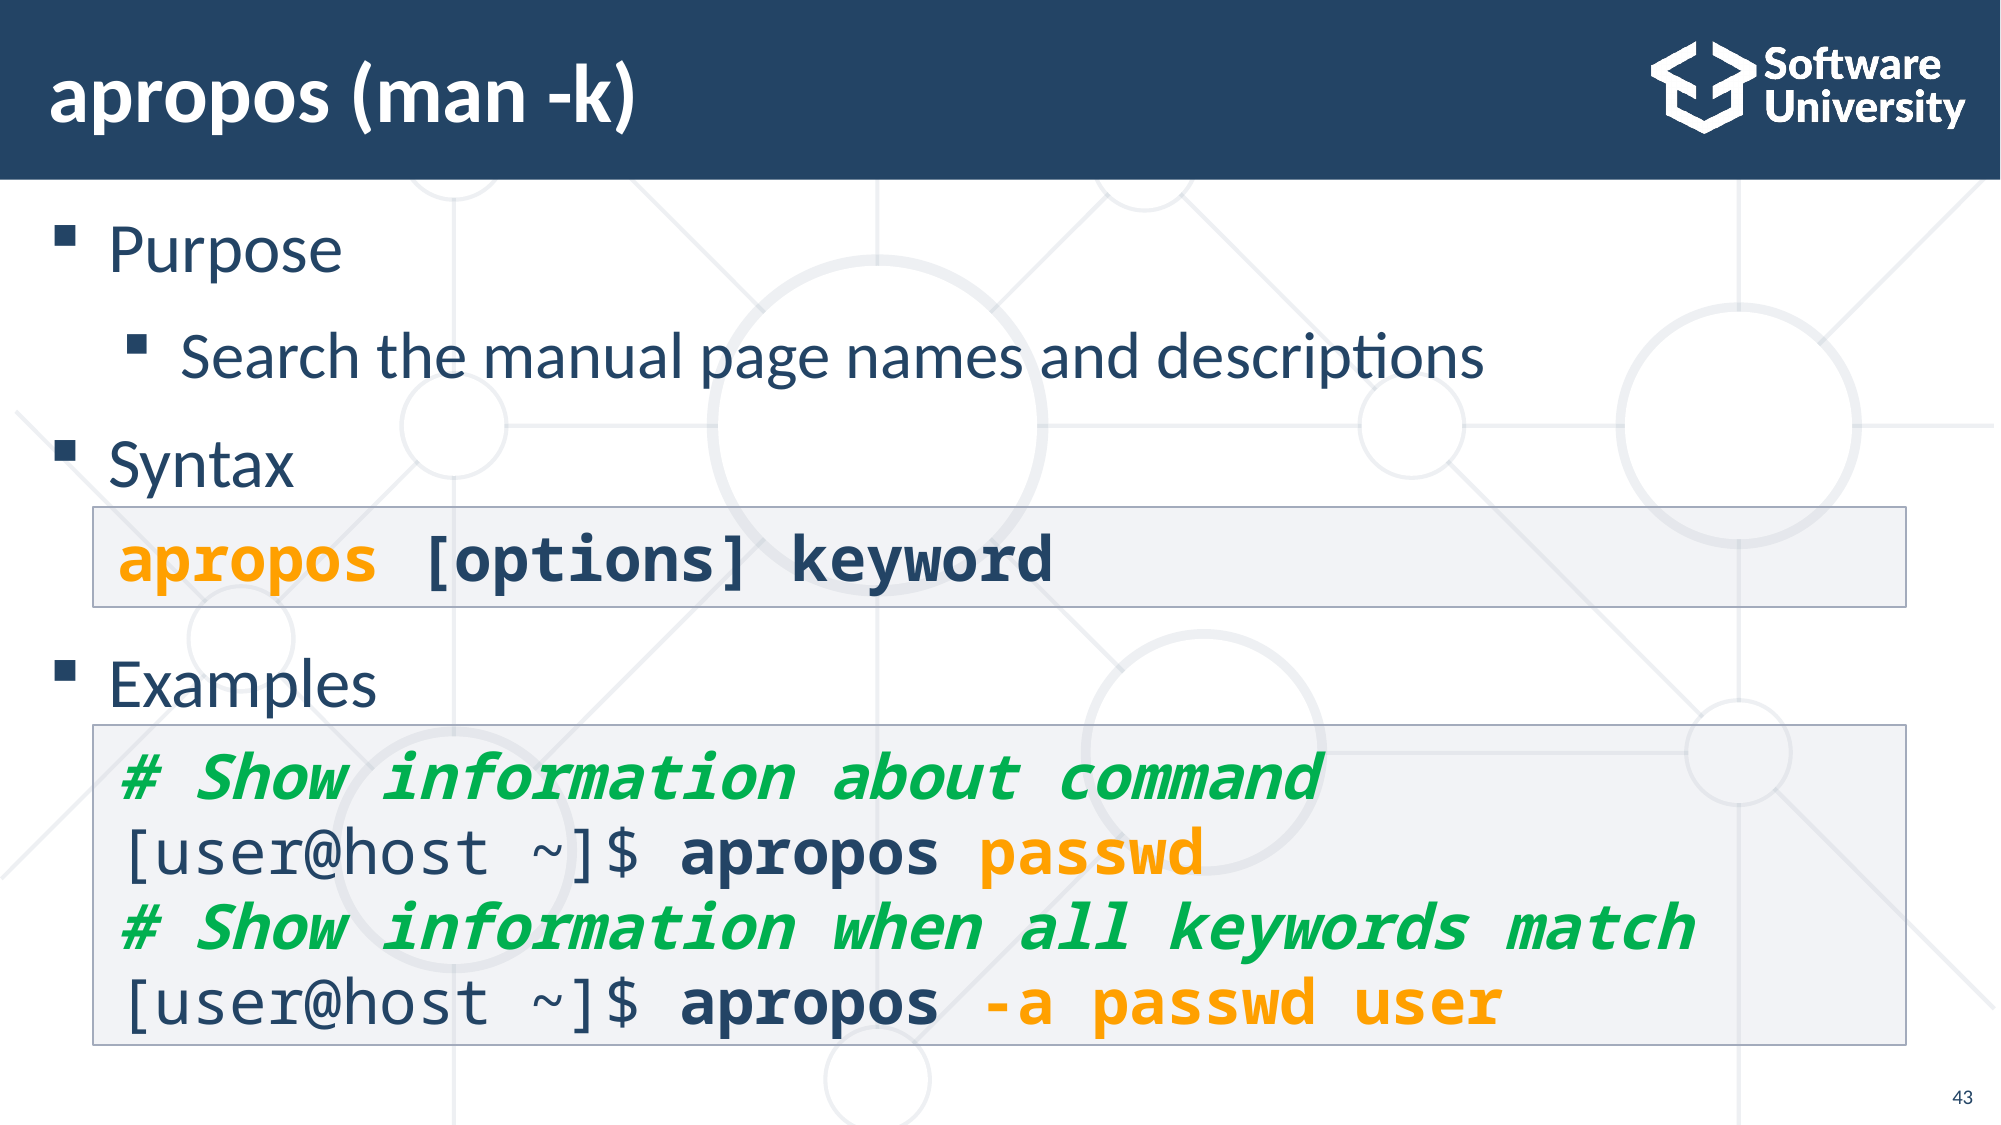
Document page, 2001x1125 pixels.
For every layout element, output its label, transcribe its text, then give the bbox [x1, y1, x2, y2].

text_box apropos [options] keyword [93, 506, 1906, 607]
list Purpose Search the manual page names and descriptions Syntax Examples [31, 196, 1970, 1104]
title apropos (man -k) [31, 16, 1625, 162]
picture [1651, 41, 1966, 134]
text_box # Show information about command [user@host ~]$ apropos passwd # Show information when all keywords match [user@host ~]$ apropos -a passwd user [93, 725, 1906, 1046]
slide_number 43 [1927, 1067, 1989, 1117]
